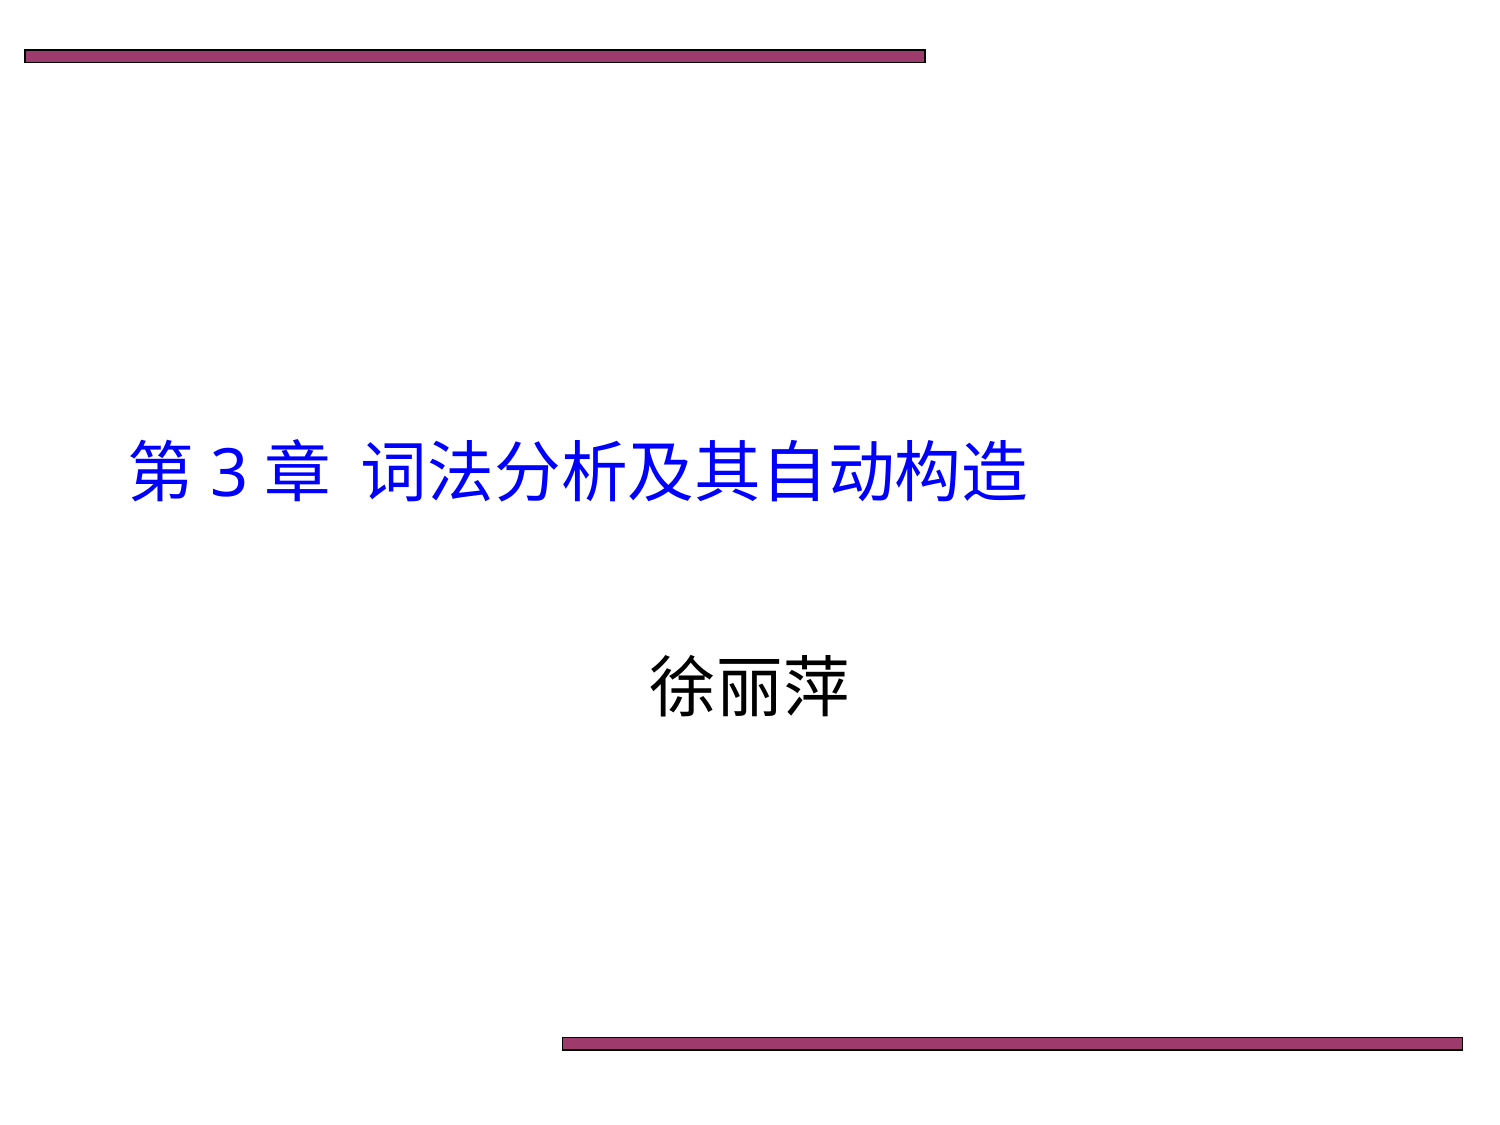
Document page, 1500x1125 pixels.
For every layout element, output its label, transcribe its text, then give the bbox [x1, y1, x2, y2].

title 第3章 词法分析及其自动构造 [112, 349, 1388, 591]
subtitle 徐丽萍 [225, 637, 1275, 925]
